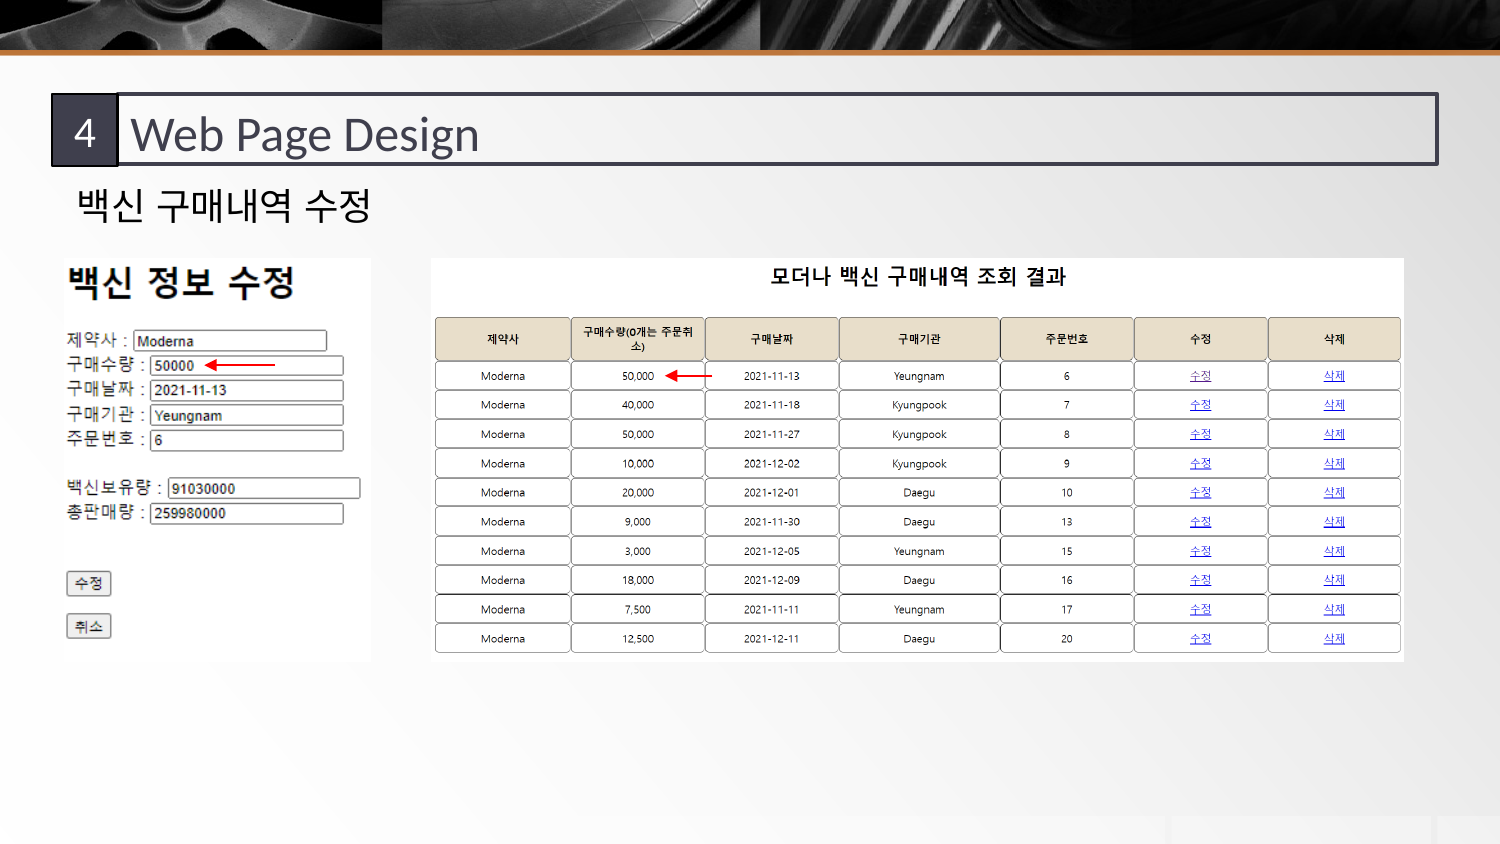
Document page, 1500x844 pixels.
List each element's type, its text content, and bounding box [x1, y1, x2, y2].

picture [64, 258, 371, 662]
text_box 백신 구매내역 수정 [63, 176, 387, 235]
text_box 4 [51, 93, 119, 167]
picture [0, 0, 1500, 50]
text_box Web Page Design [119, 93, 1437, 164]
picture [431, 258, 1404, 662]
